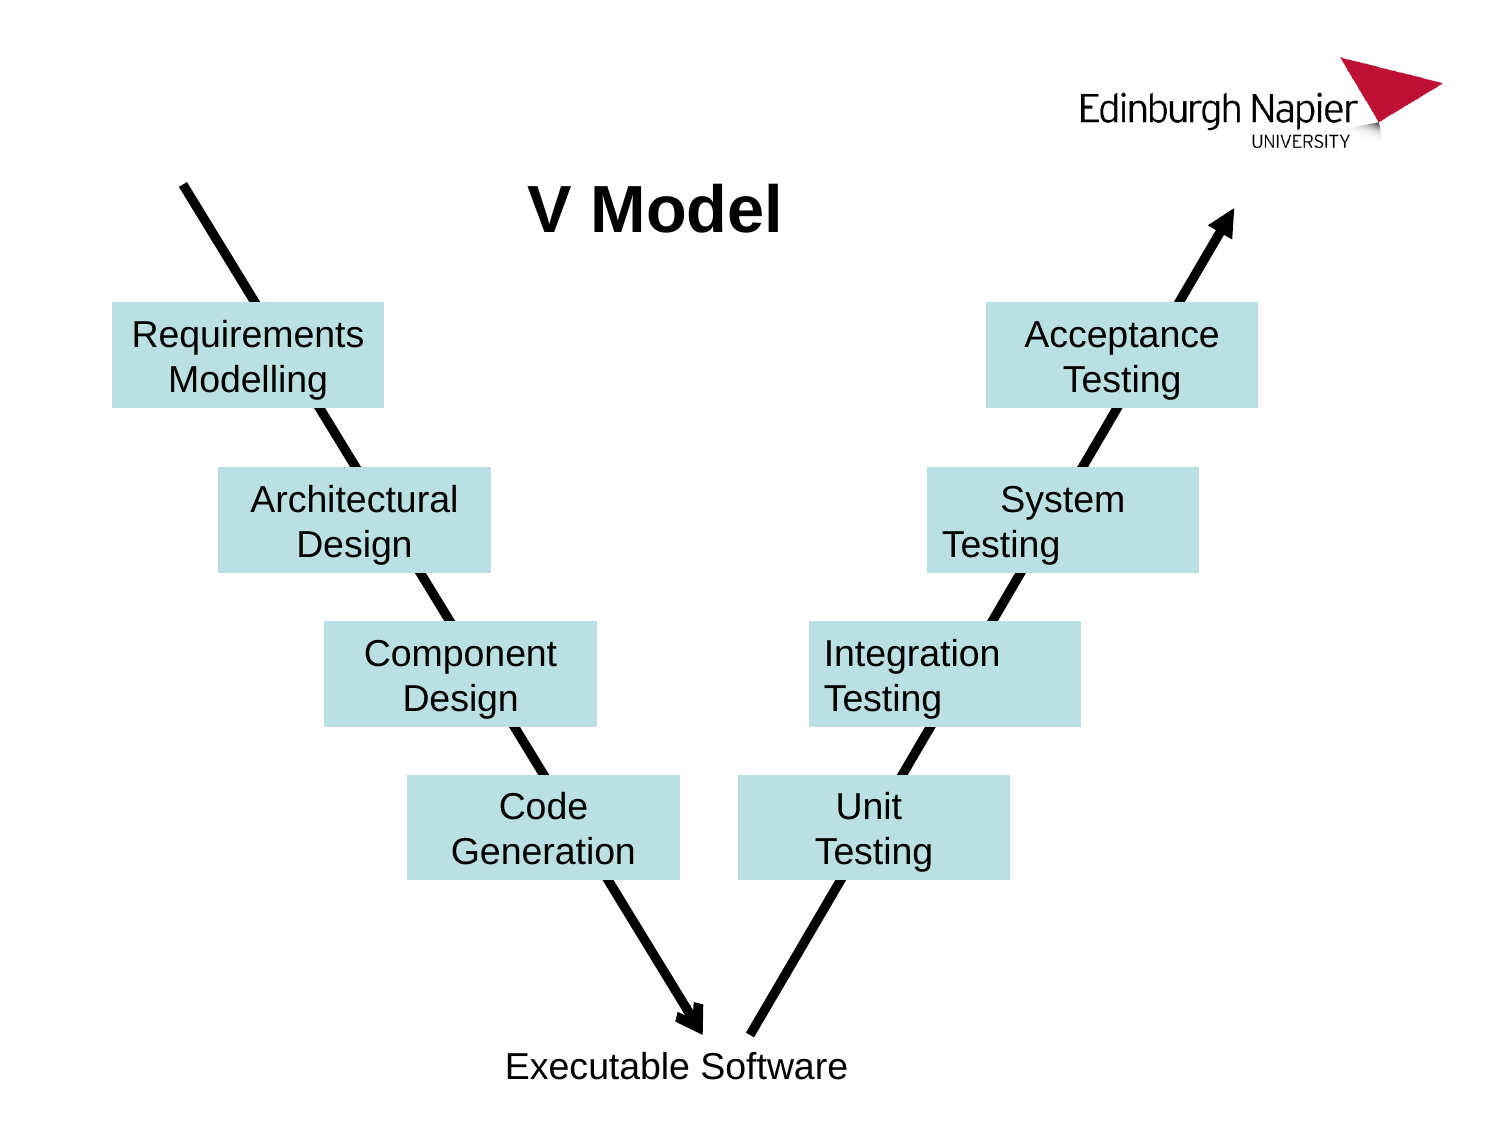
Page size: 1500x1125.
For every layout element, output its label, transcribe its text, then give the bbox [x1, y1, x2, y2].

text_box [17, 349, 869, 870]
picture [1081, 57, 1443, 148]
text_box Acceptance Testing [986, 302, 1258, 377]
text_box Unit Testing [738, 872, 1010, 880]
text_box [578, 379, 1406, 864]
text_box Executable Software [490, 1034, 939, 1095]
title V Model [430, 148, 881, 264]
text_box Requirements Modelling [112, 302, 384, 348]
